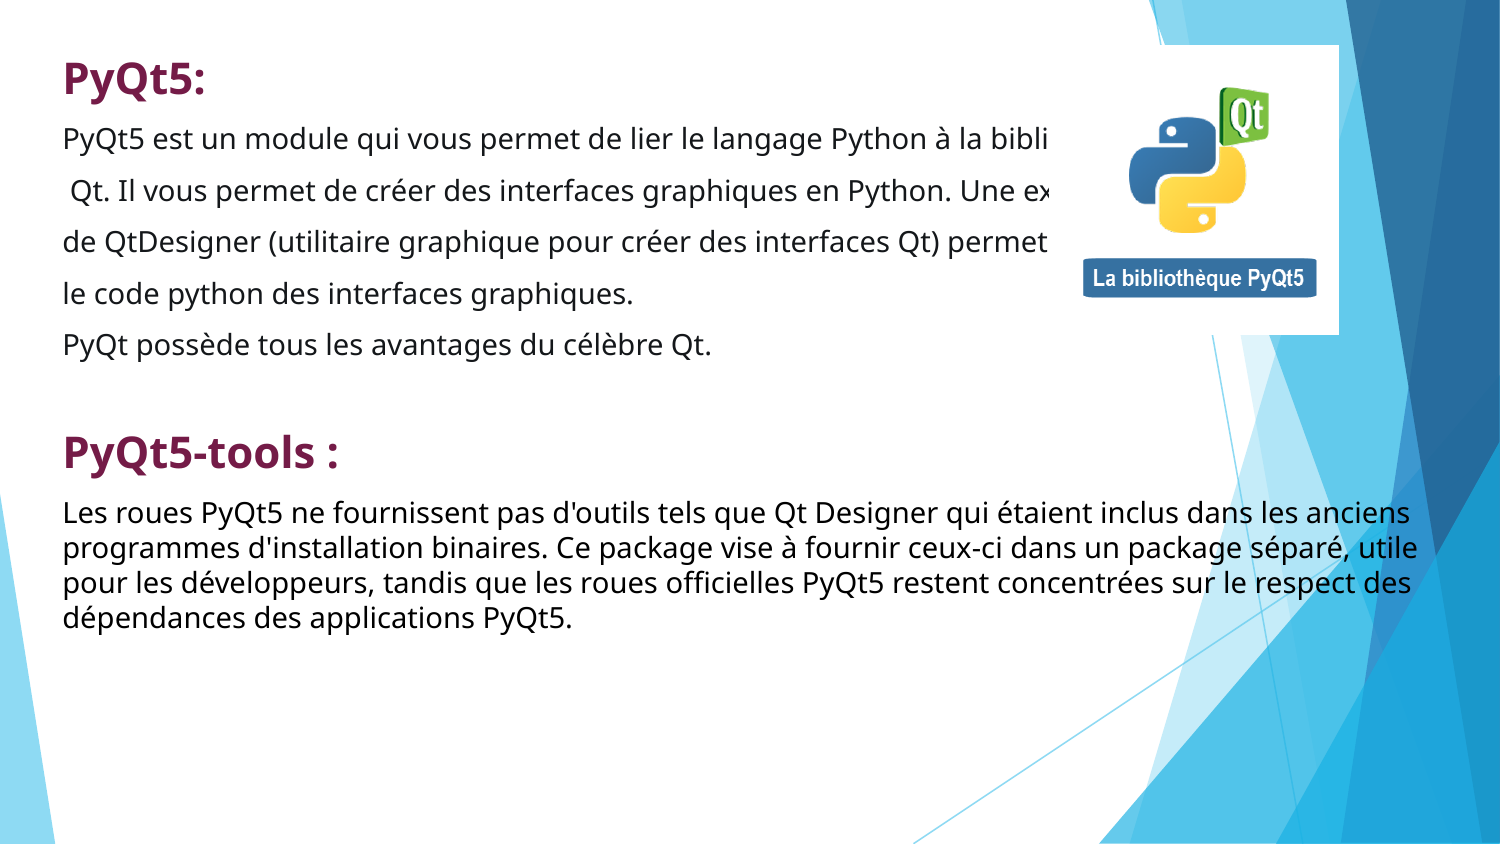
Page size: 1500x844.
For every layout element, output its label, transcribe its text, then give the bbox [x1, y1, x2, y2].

picture [1049, 45, 1339, 335]
list PyQt5: PyQt5 est un module qui vous permet de lier le langage Python à la bibliothèque Qt. Il vous permet de créer des interfaces graphiques en Python. Une extension de QtDesigner (utilitaire graphique pour créer des interfaces Qt) permet de gérer le code python des interfaces graphiques. PyQt possède tous les avantages du célèbre Qt. PyQt5-tools : Les roues PyQt5 ne fournissent pas d'outils tels que Qt Designer qui étaient inclus dans les anciens programmes d'installation binaires. Ce package vise à fournir ceux-ci dans un package séparé, utile pour les développeurs, tandis que les roues officielles PyQt5 restent concentrées sur le respect des dépendances des applications PyQt5. [51, 45, 1449, 766]
